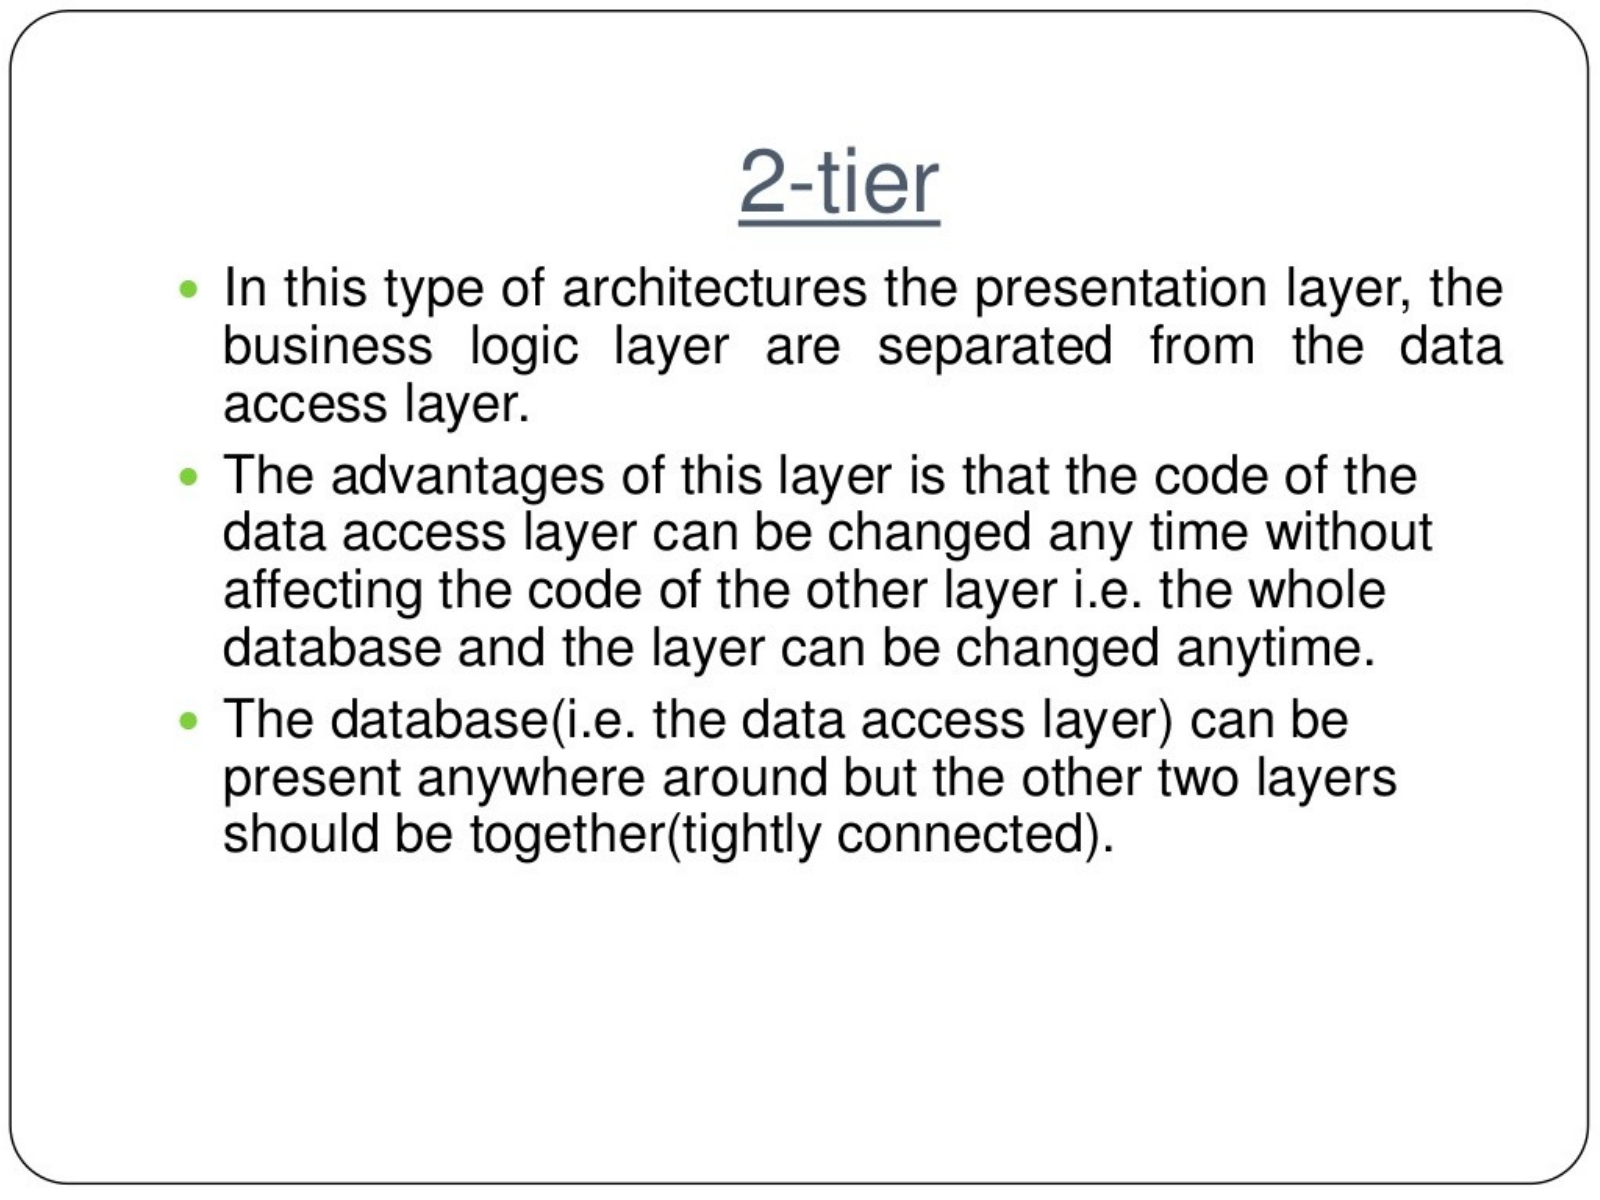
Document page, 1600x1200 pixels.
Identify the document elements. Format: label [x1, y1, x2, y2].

text_box [1, 0, 1600, 1188]
